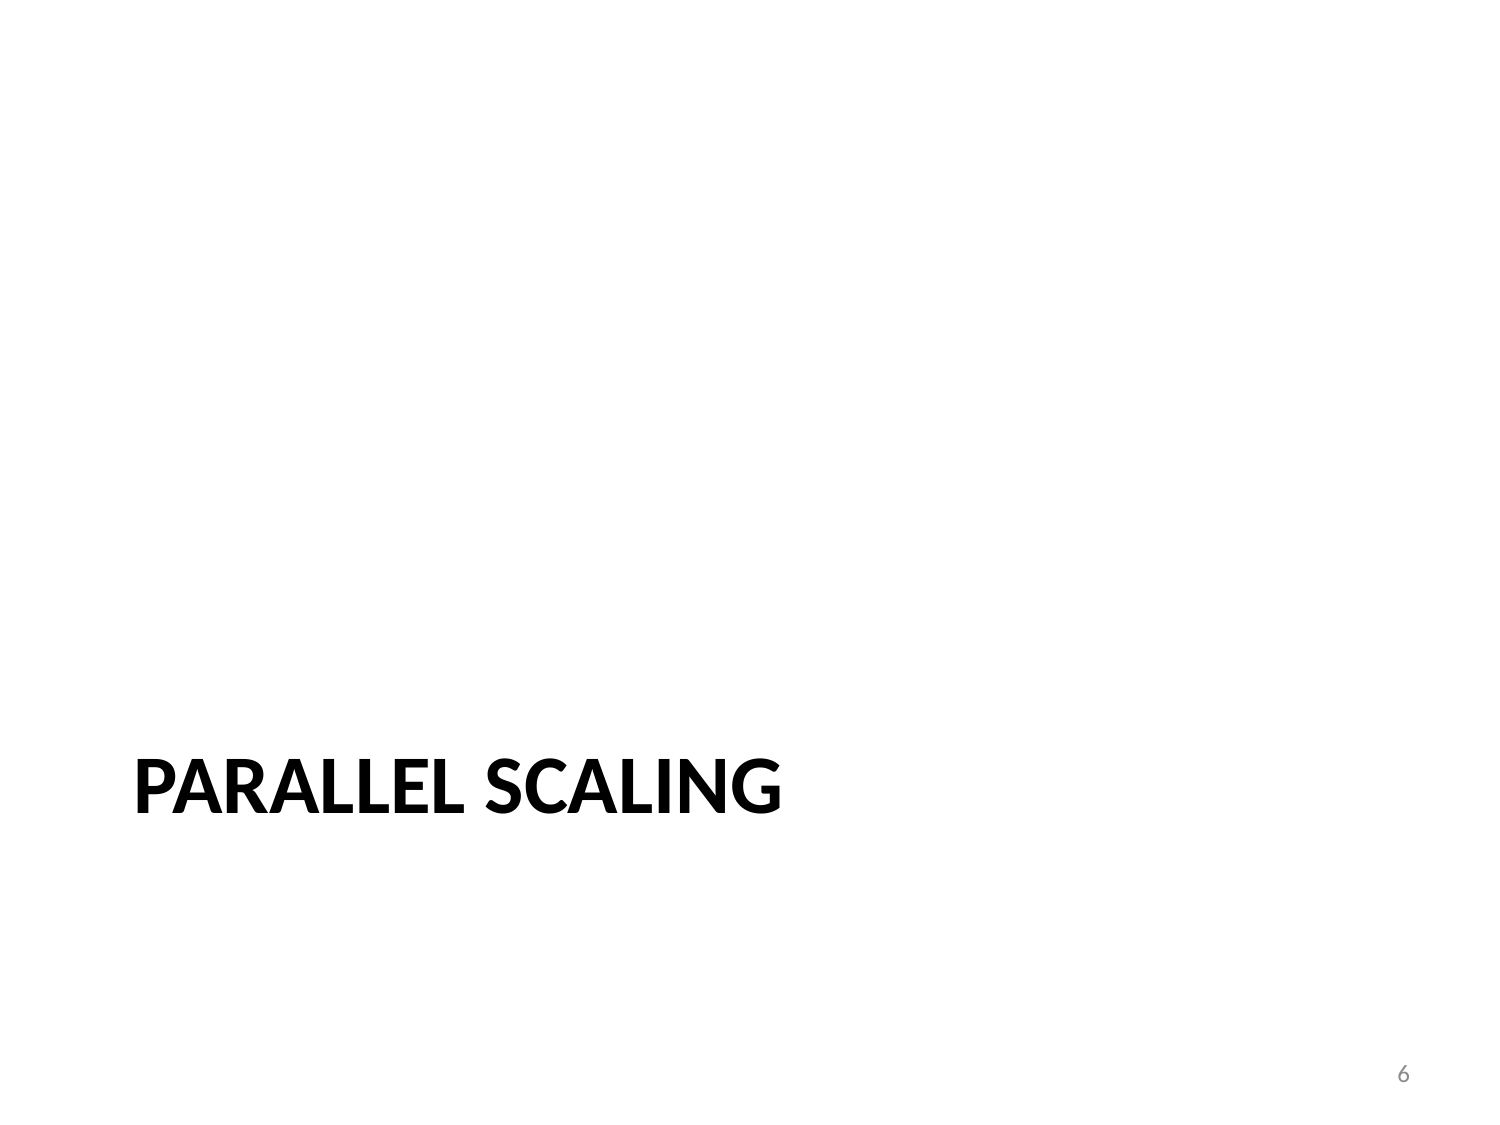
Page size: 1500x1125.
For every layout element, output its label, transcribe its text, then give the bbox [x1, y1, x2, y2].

title Parallel scaling [118, 722, 1394, 947]
slide_number 6 [1074, 1042, 1425, 1103]
